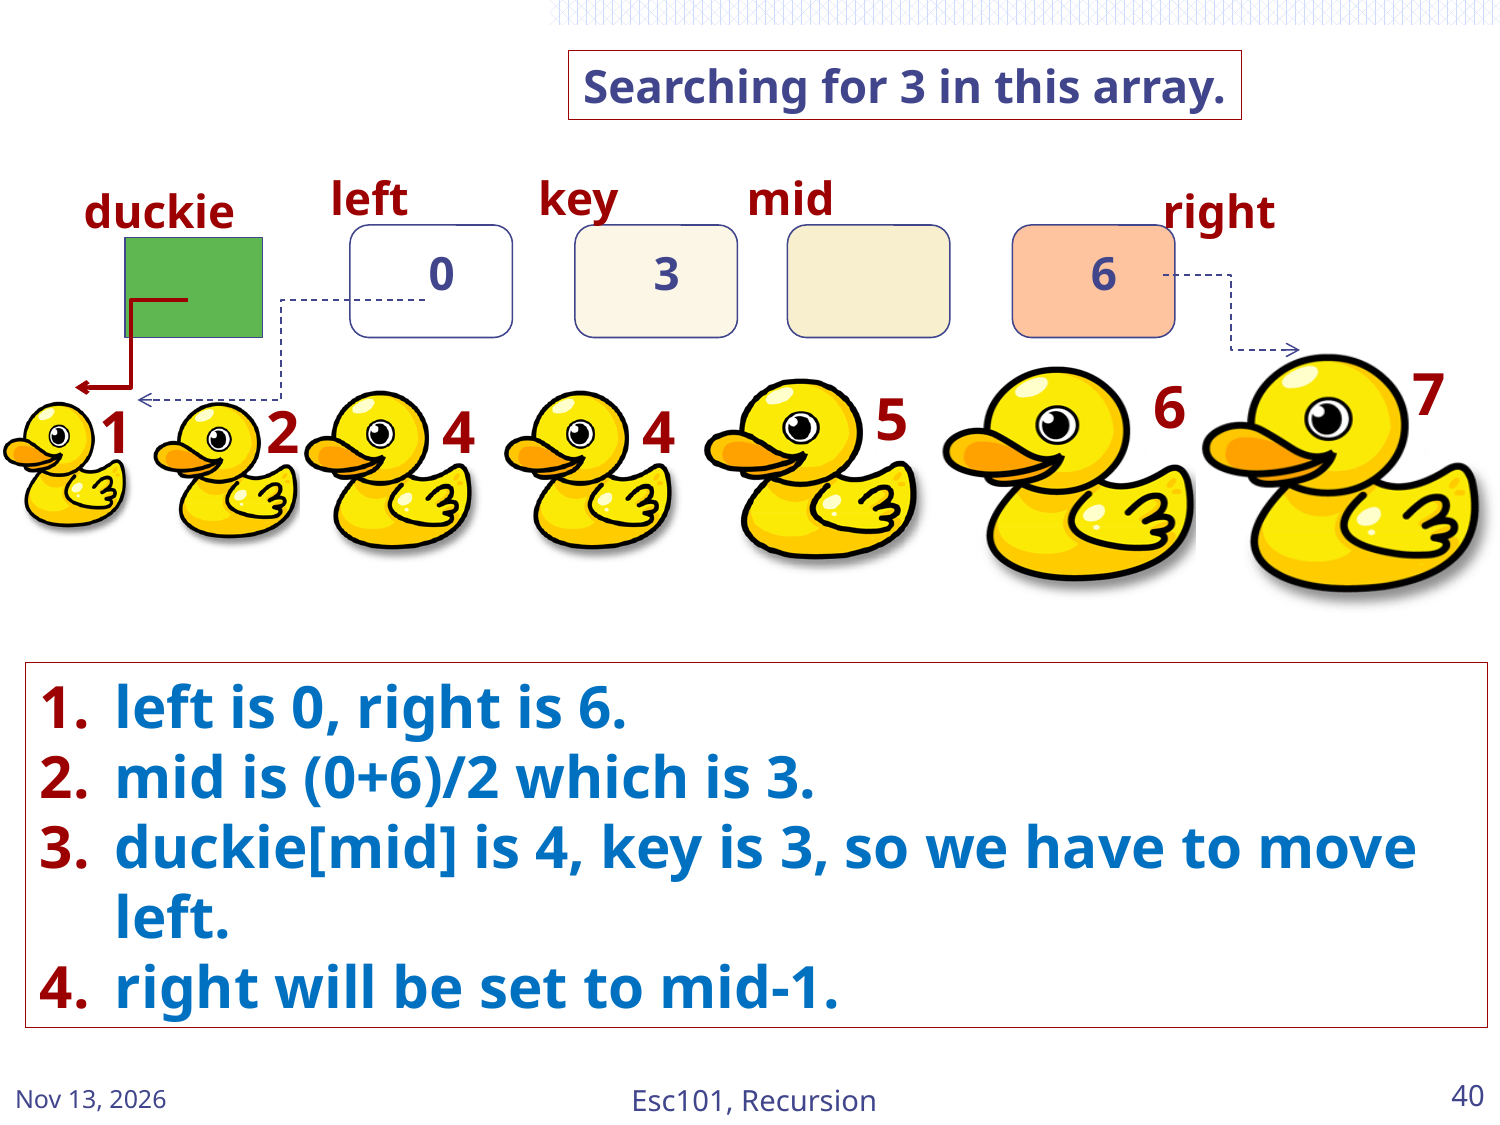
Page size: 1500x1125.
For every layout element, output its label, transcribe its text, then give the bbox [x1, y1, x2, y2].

text_box duckie [68, 174, 250, 245]
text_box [737, 162, 951, 338]
text_box [1012, 224, 1175, 338]
text_box left is 0, right is 6. mid is (0+6)/2 which is 3. duckie[mid] is 4, key is 3, so we have to move left. right will be set to mid-1. [25, 662, 1488, 1028]
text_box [1162, 274, 1301, 351]
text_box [699, 374, 932, 576]
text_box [149, 409, 294, 551]
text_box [74, 299, 136, 388]
text_box right [1147, 174, 1291, 245]
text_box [299, 387, 493, 563]
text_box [312, 162, 513, 338]
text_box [499, 387, 693, 563]
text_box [1195, 349, 1500, 613]
slide_number Mar-15 [0, 1049, 313, 1125]
text_box Searching for 3 in this array. [568, 50, 1242, 120]
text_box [137, 299, 426, 401]
slide_number 40 [1187, 1049, 1500, 1125]
footer Esc101, Recursion [483, 1049, 1026, 1125]
text_box 6 [1076, 237, 1133, 308]
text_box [937, 362, 1190, 601]
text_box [0, 387, 145, 538]
text_box [124, 237, 263, 298]
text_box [524, 162, 735, 338]
